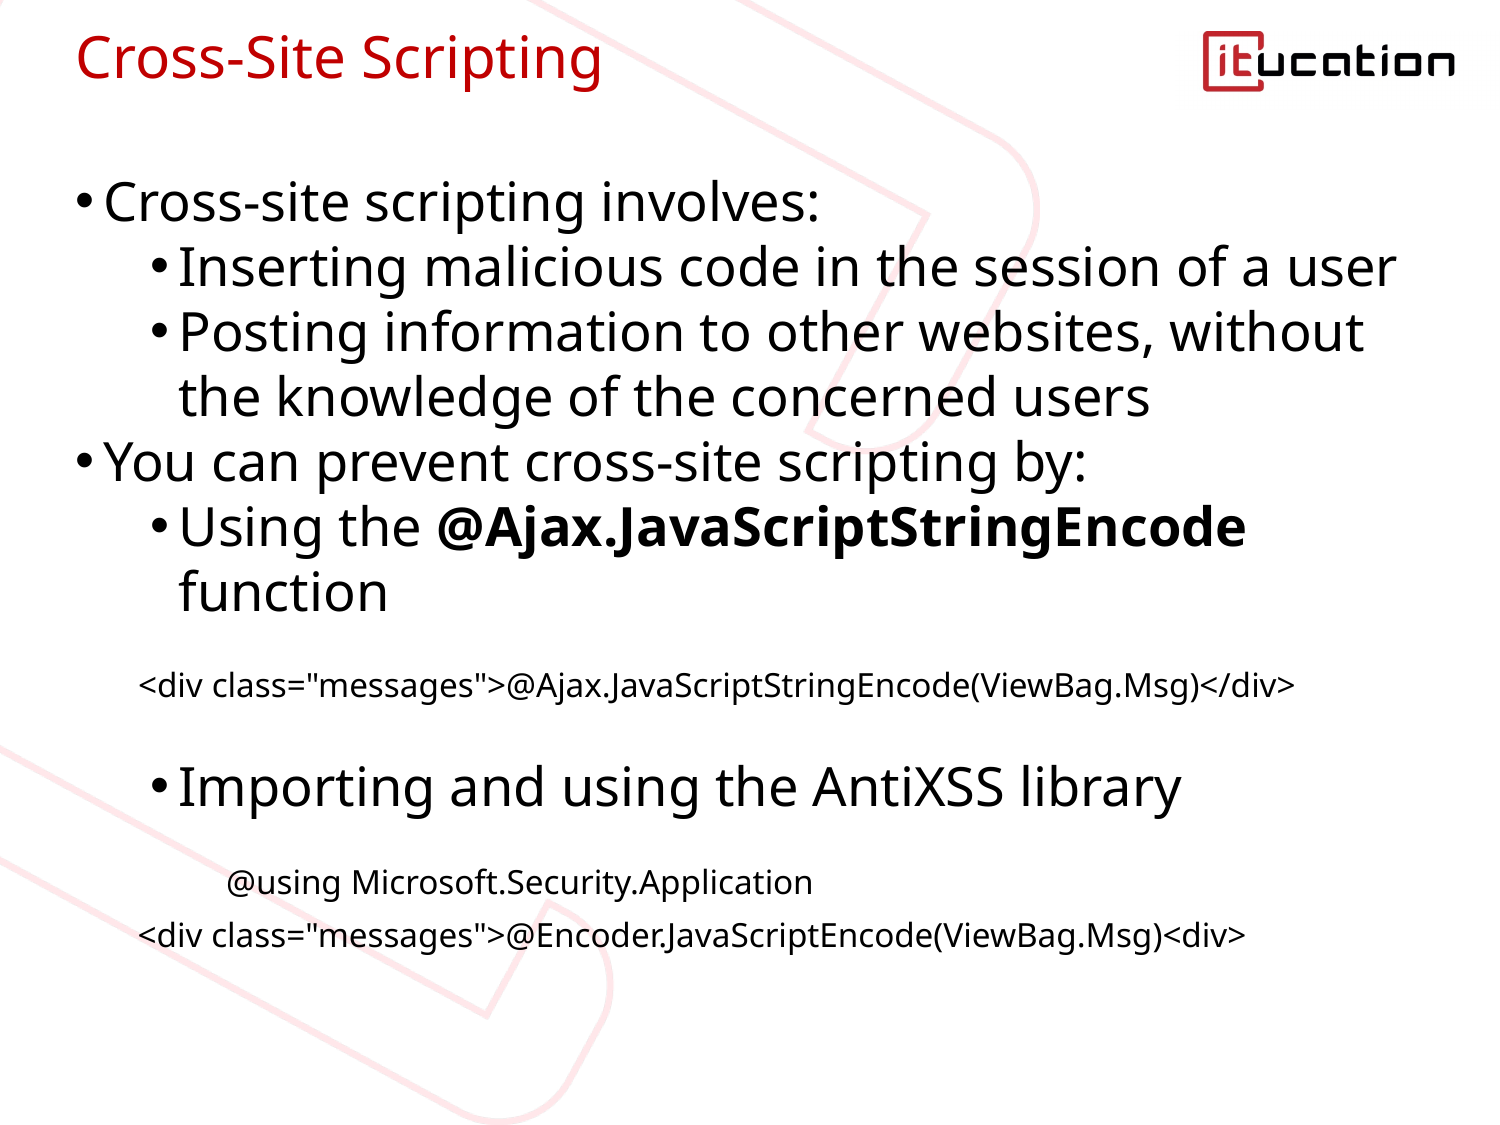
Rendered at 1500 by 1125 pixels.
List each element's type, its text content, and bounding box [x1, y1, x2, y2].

text_box <div class="messages">@Ajax.JavaScriptStringEncode(ViewBag.Msg)</div> [123, 656, 1456, 712]
picture [1186, 31, 1500, 110]
text_box @using Microsoft.Security.Application <div class="messages">@Encoder.JavaScriptEncode(ViewBag.Msg)<div> [122, 873, 1382, 962]
title Cross-Site Scripting [75, 0, 1186, 122]
text_box Cross-site scripting involves: Inserting malicious code in the session of a user Posting information to other websites, without the knowledge of the concerned users You can prevent cross-site scripting by: Using the @Ajax.JavaScriptStringEncode function Importing and using the AntiXSS library [75, 167, 1408, 1012]
